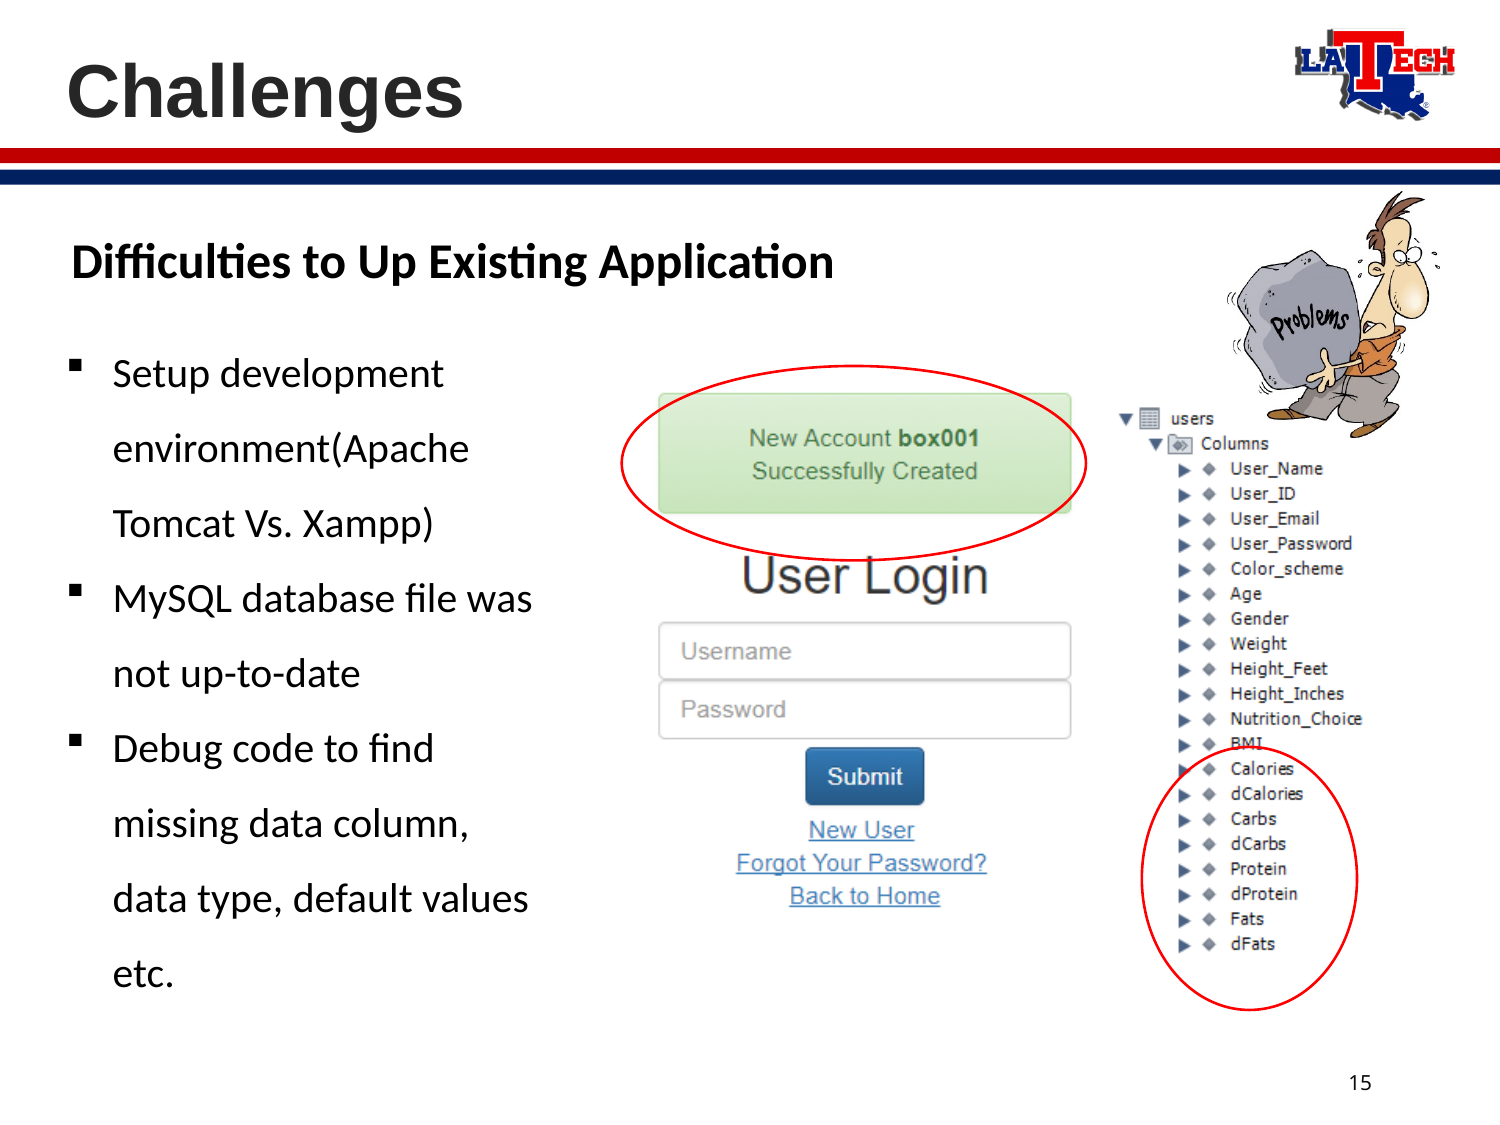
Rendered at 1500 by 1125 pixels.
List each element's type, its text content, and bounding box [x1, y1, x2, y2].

text_box [1168, 967, 1331, 1012]
text_box Challenges [50, 34, 905, 140]
text_box Setup development environment(Apache Tomcat Vs. Xampp) MySQL database file was not up-to-date Debug code to find missing data column, data type, default values etc. [51, 313, 561, 1003]
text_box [0, 147, 1500, 185]
picture [1290, 0, 1459, 156]
text_box Difficulties to Up Existing Application [56, 221, 862, 297]
slide_number 15 [1333, 1061, 1454, 1107]
picture [621, 191, 1440, 959]
